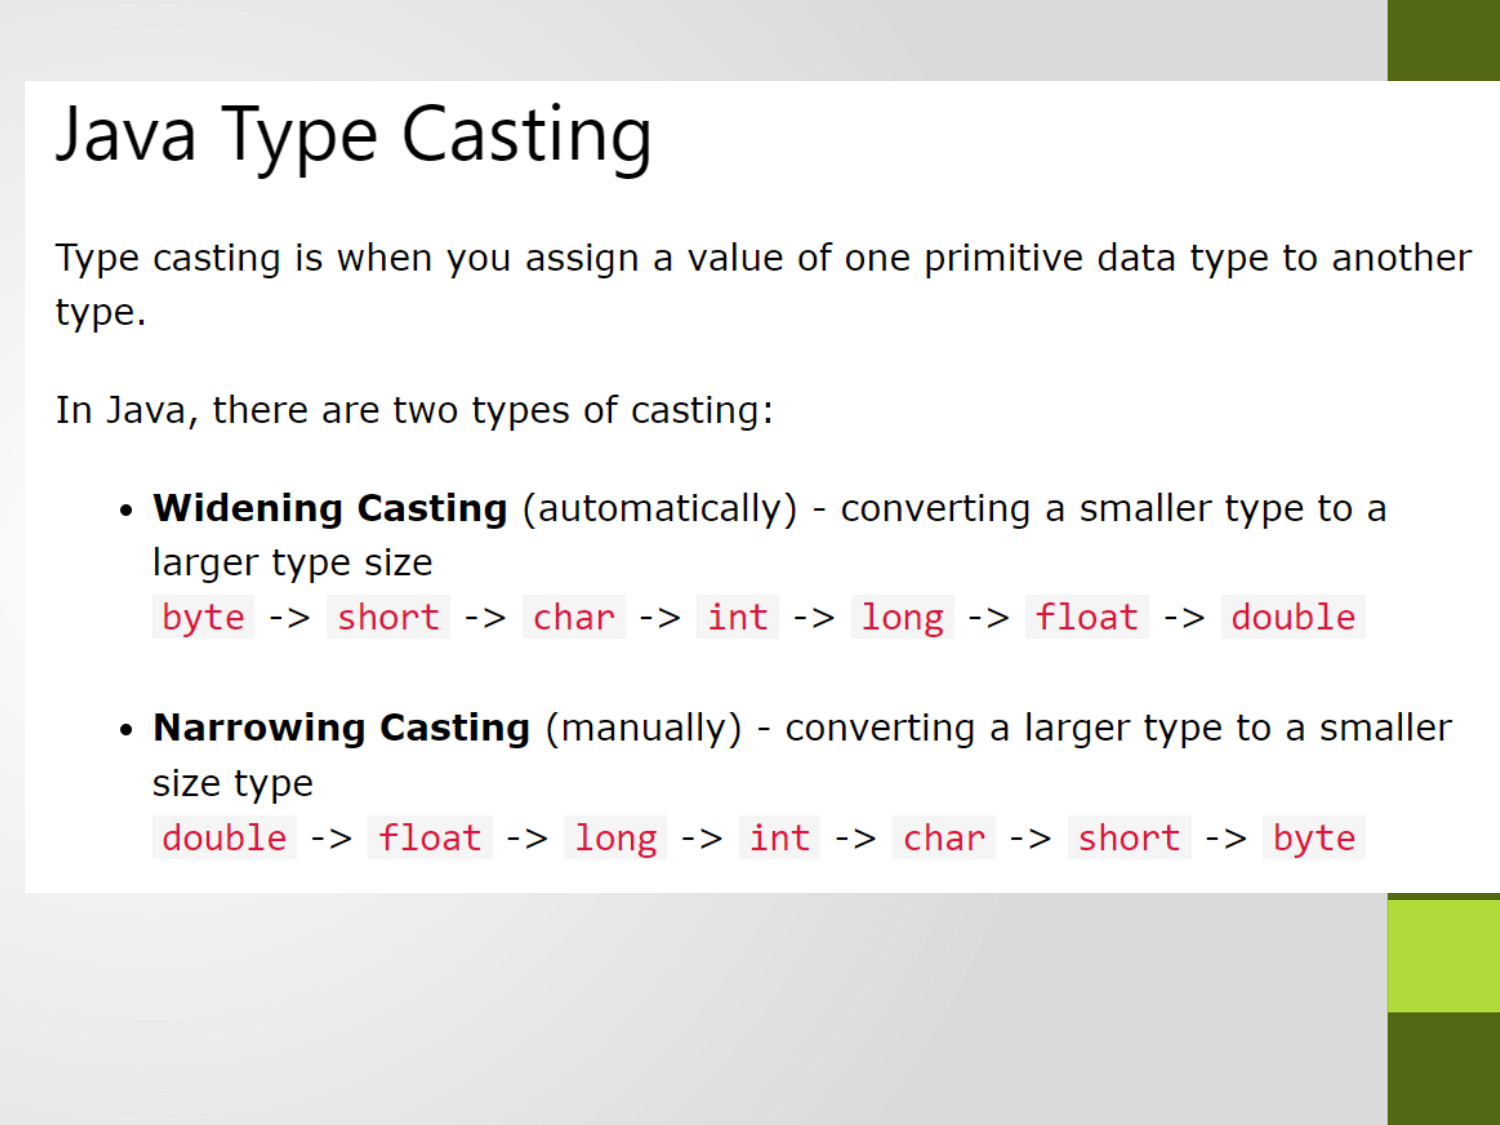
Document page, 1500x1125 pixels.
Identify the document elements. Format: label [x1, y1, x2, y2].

picture [24, 81, 1500, 894]
